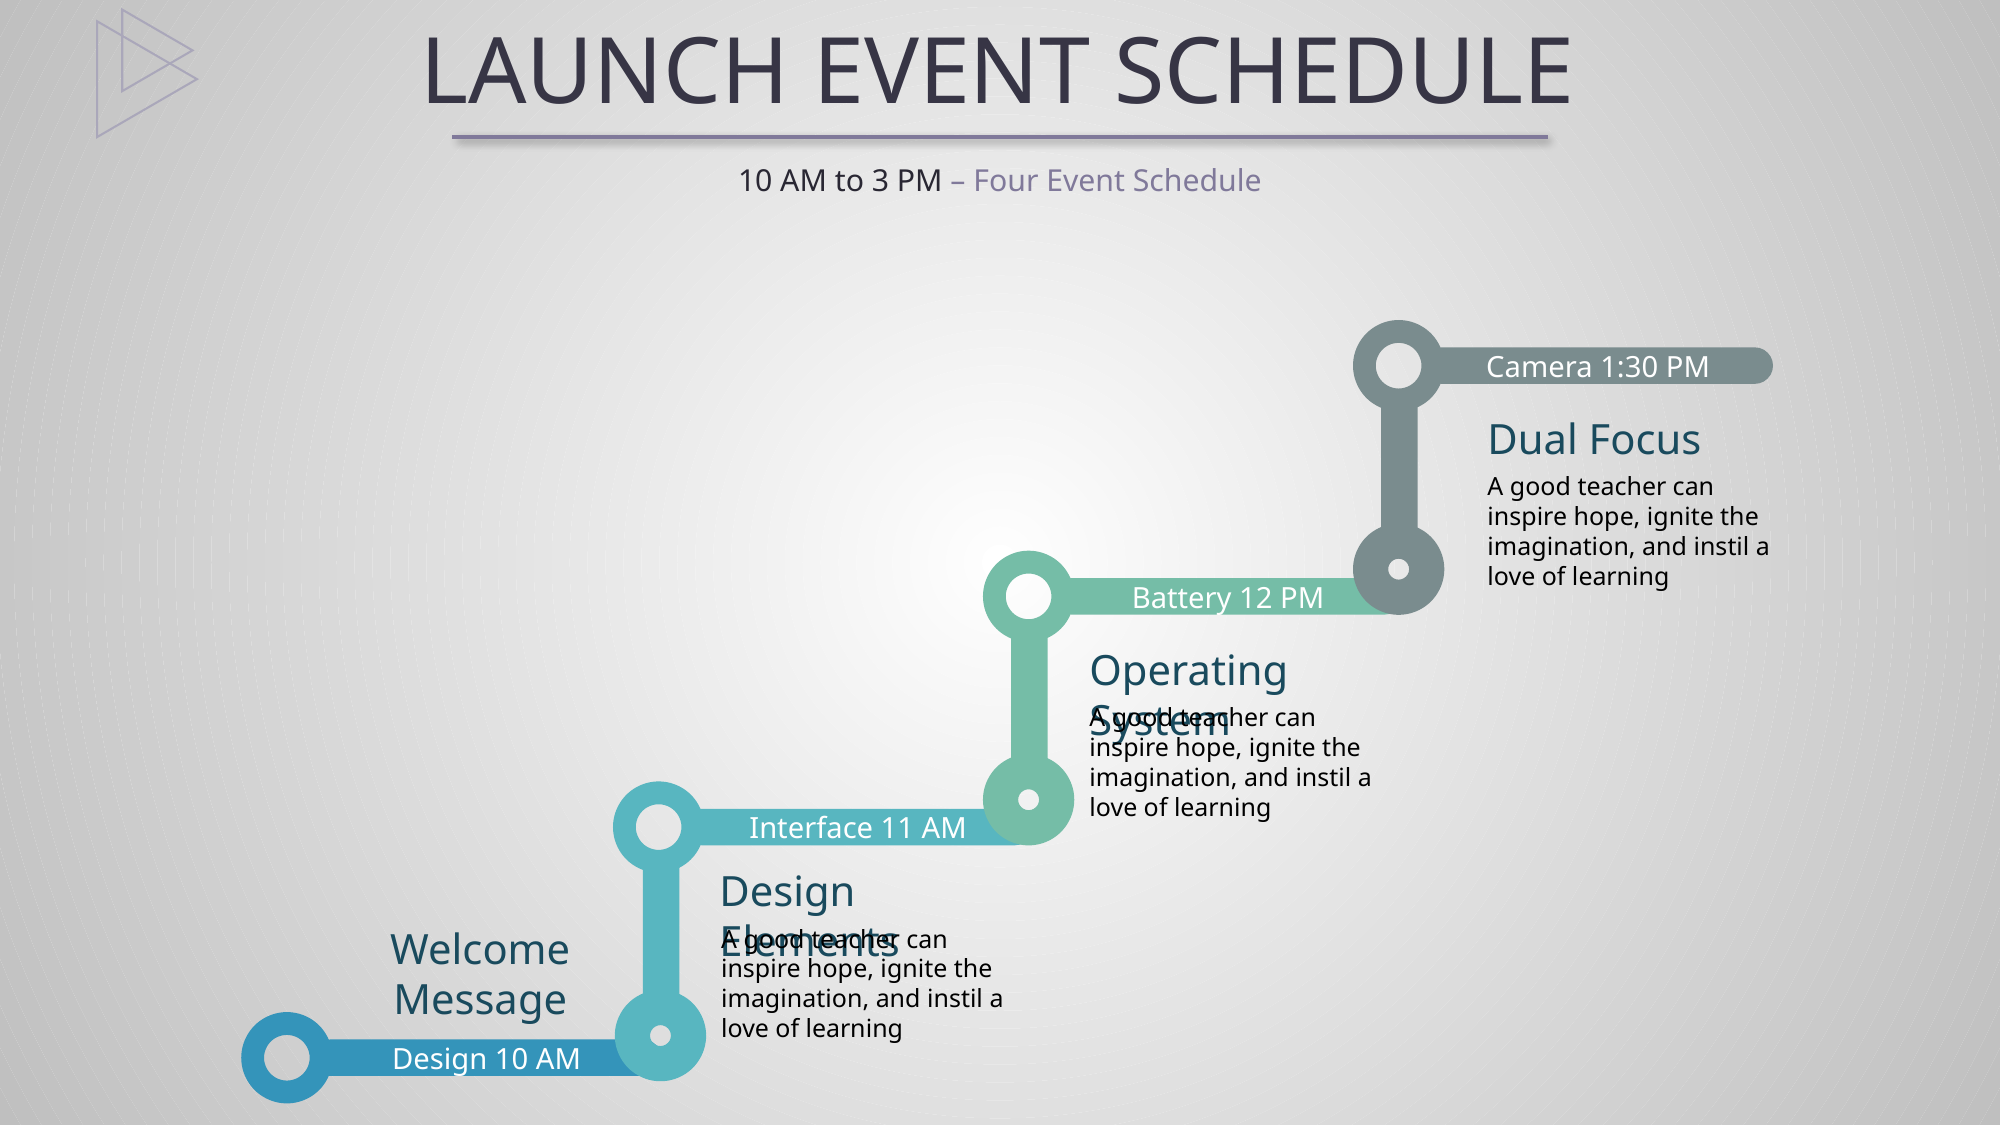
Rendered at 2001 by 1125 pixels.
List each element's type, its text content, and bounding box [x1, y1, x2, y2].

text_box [1352, 389, 1815, 616]
list 10 AM to 3 PM – Four Event Schedule [474, 158, 1525, 215]
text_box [614, 850, 1048, 1082]
list LAUNCH EVENT SCHEDULE [101, 10, 1894, 139]
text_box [1352, 319, 1774, 388]
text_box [982, 550, 1347, 618]
text_box Welcome Message [347, 915, 609, 1010]
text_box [982, 619, 1442, 846]
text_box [612, 781, 977, 850]
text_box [240, 1011, 662, 1104]
